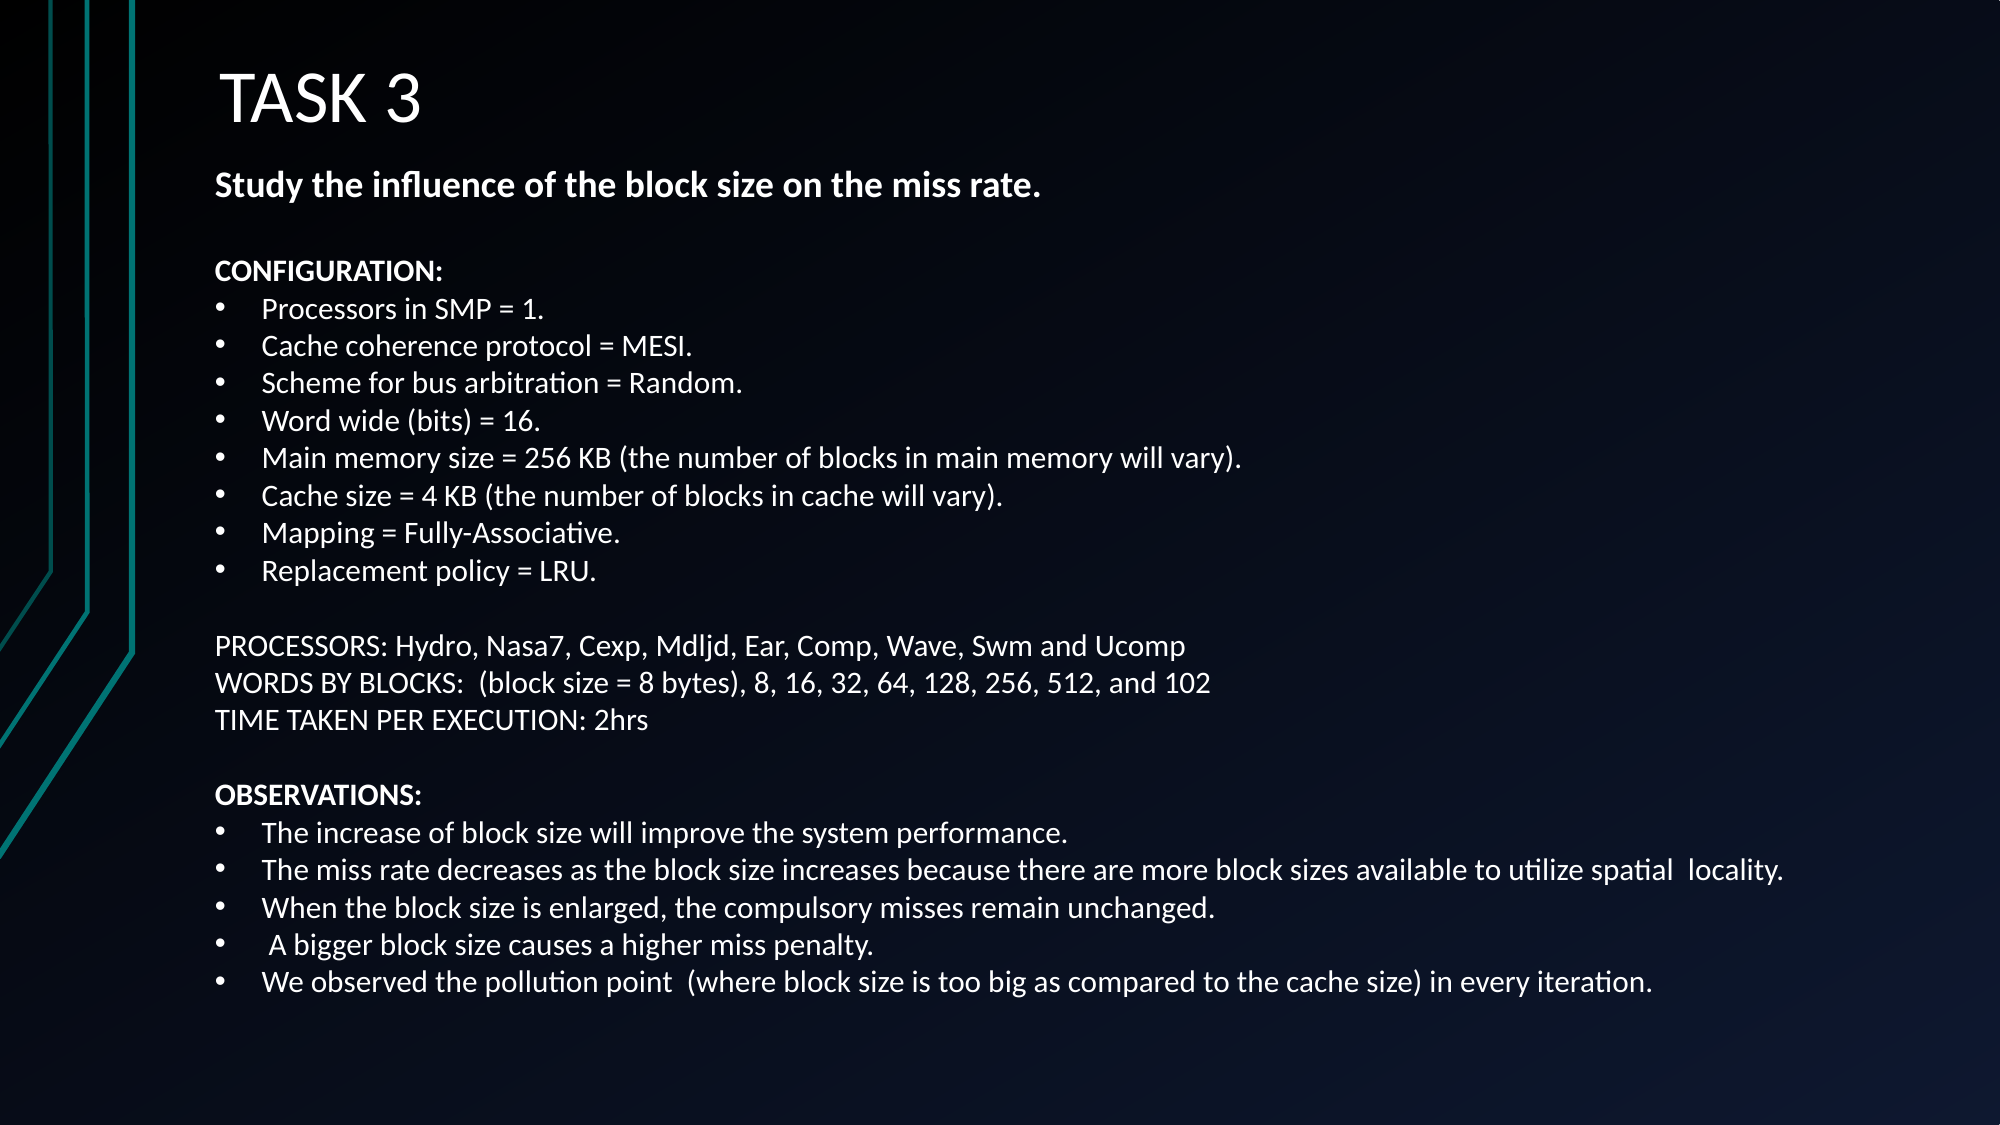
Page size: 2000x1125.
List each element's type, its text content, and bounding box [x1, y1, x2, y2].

text_box Study the influence of the block size on the miss rate. CONFIGURATION: Processors in SMP = 1. Cache coherence protocol = MESI. Scheme for bus arbitration = Random. Word wide (bits) = 16. Main memory size = 256 KB (the number of blocks in main memory will vary). Cache size = 4 KB (the number of blocks in cache will vary). Mapping = Fully-Associative. Replacement policy = LRU. PROCESSORS: Hydro, Nasa7, Cexp, Mdljd, Ear, Comp, Wave, Swm and Ucomp WORDS BY BLOCKS: (block size = 8 bytes), 8, 16, 32, 64, 128, 256, 512, and 102 TIME TAKEN PER EXECUTION: 2hrs OBSERVATIONS: The increase of block size will improve the system performance. The miss rate decreases as the block size increases because there are more block sizes available to utilize spatial locality. When the block size is enlarged, the compulsory misses remain unchanged. A bigger block size causes a higher miss penalty. We observed the pollution point (where block size is too big as compared to the cache size) in every iteration. [199, 153, 1900, 1044]
title TASK 3 [199, 45, 1900, 149]
